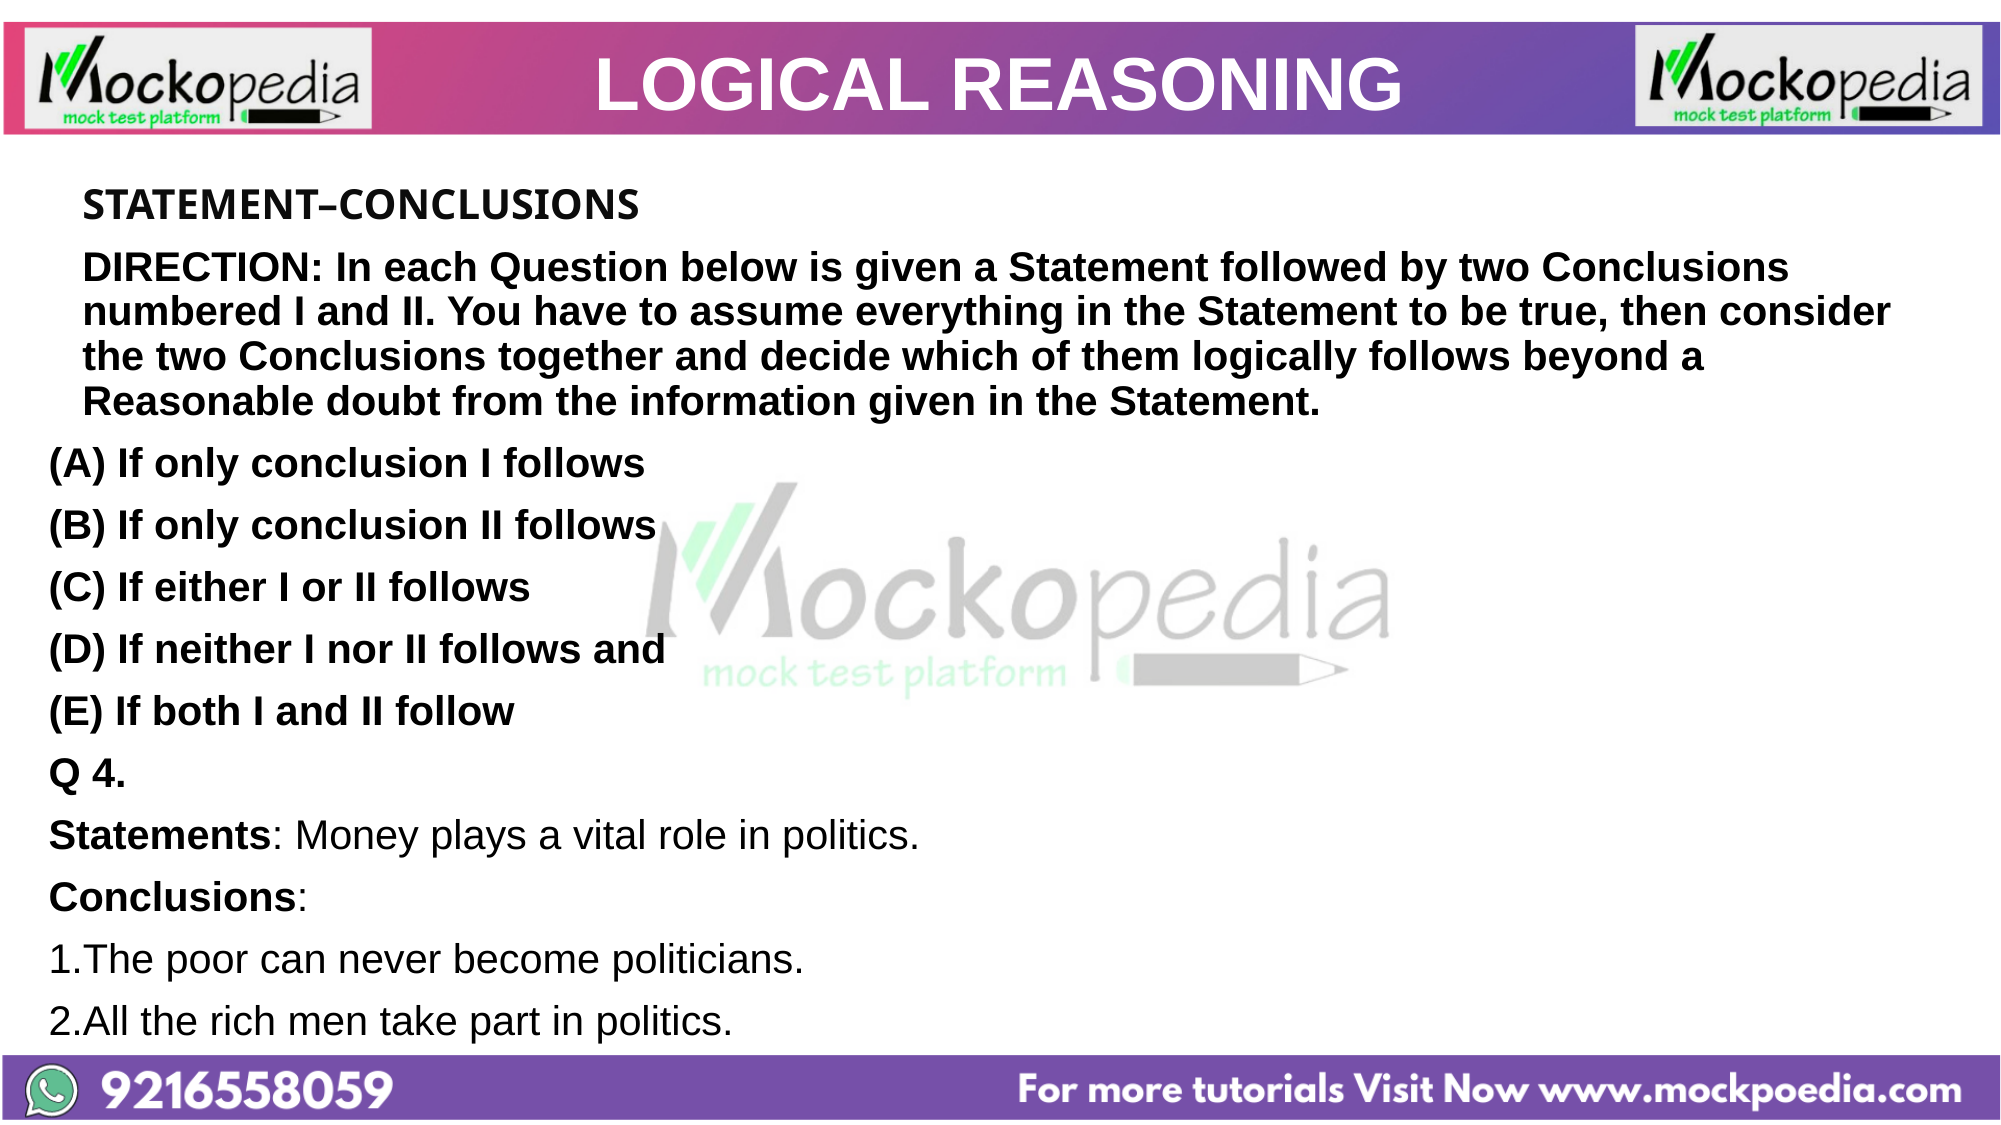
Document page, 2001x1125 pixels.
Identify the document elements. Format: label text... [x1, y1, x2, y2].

picture [0, 0, 2001, 1125]
list STATEMENT–CONCLUSIONS DIRECTION: In each Question below is given a Statement followed by two Conclusions numbered I and II. You have to assume everything in the Statement to be true, then consider the two Conclusions together and decide which of them logically follows beyond a Reasonable doubt from the information given in the Statement. (A) If only conclusion I follows (B) If only conclusion II follows (C) If either I or II follows (D) If neither I nor II follows and (E) If both I and II follow Q 4. Statements: Money plays a vital role in politics. Conclusions: 1.The poor can never become politicians. 2.All the rich men take part in politics. [33, 175, 1959, 1053]
title LOGICAL REASONING [41, 31, 1959, 142]
